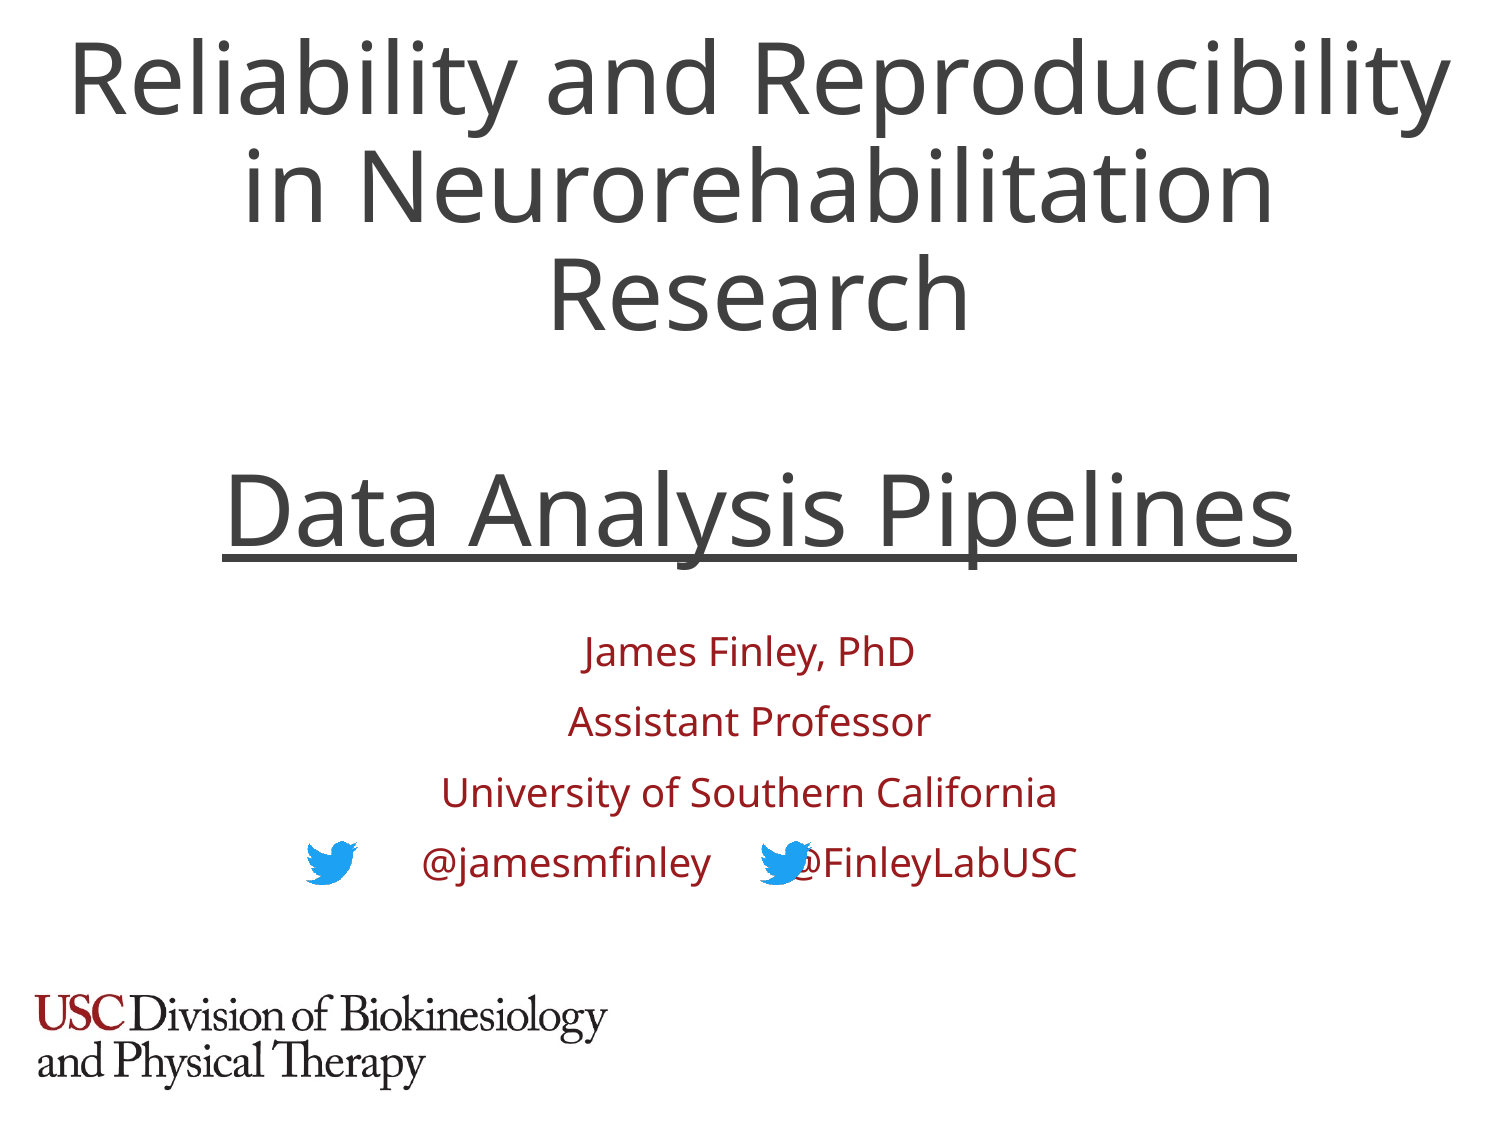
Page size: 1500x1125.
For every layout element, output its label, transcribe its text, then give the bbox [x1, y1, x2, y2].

picture [0, 960, 642, 1114]
title Reliability and Reproducibility in Neurorehabilitation Research Data Analysis Pipelines [47, 184, 1473, 576]
subtitle James Finley, PhD Assistant Professor University of Southern California @jamesmfinley @FinleyLabUSC [187, 623, 1313, 896]
picture [759, 841, 813, 885]
picture [304, 841, 358, 885]
